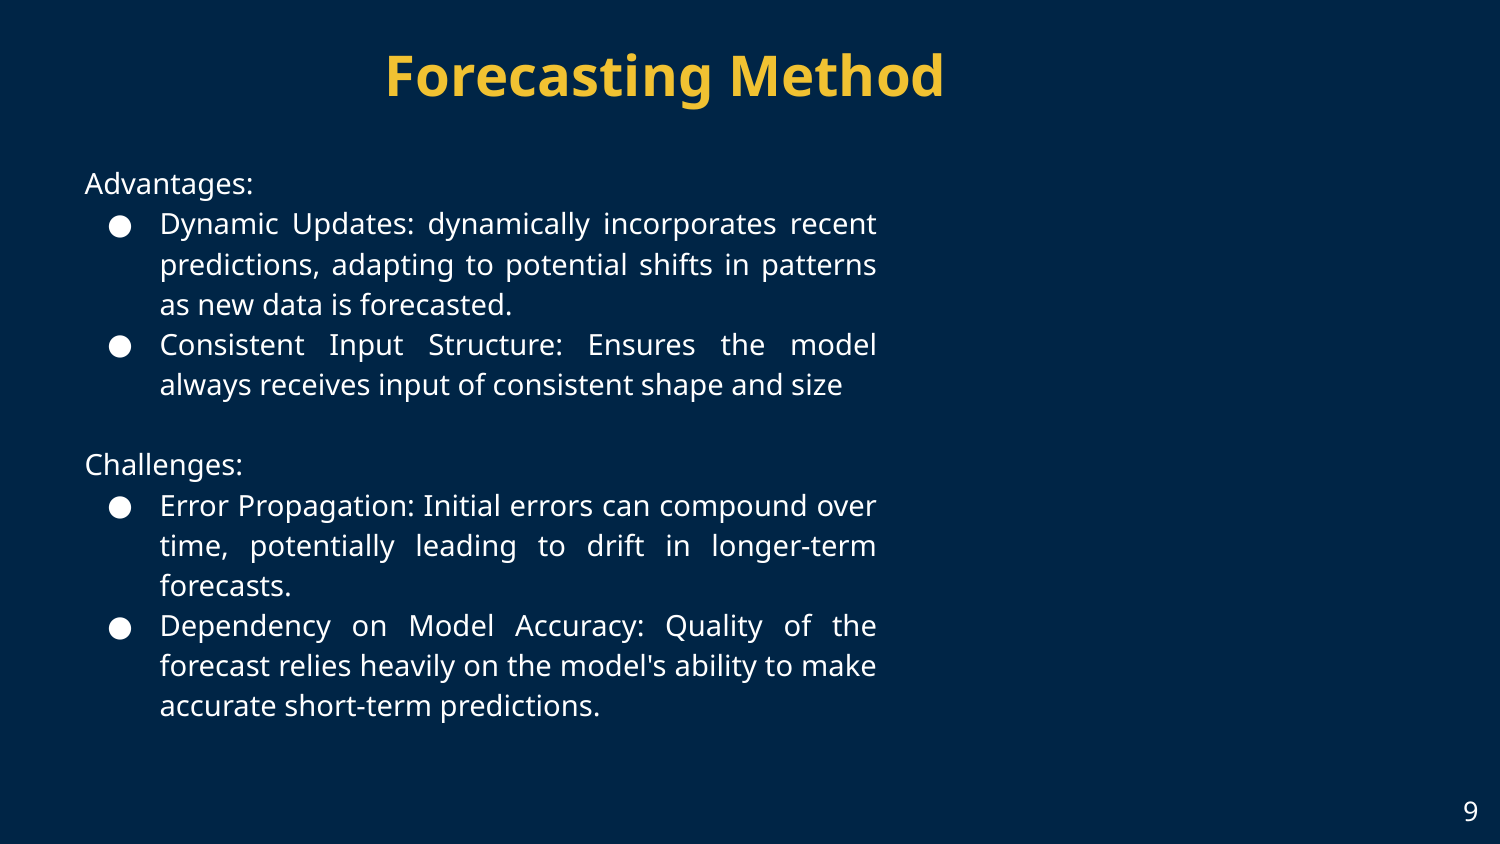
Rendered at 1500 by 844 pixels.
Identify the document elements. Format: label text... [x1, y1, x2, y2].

text_box Forecasting Method [370, 15, 1323, 125]
slide_number ‹#› [1403, 779, 1494, 844]
text_box Advantages: Dynamic Updates: dynamically incorporates recent predictions, adapting to potential shifts in patterns as new data is forecasted. Consistent Input Structure: Ensures the model always receives input of consistent shape and size Challenges: Error Propagation: Initial errors can compound over time, potentially leading to drift in longer-term forecasts. Dependency on Model Accuracy: Quality of the forecast relies heavily on the model's ability to make accurate short-term predictions. [69, 145, 893, 794]
